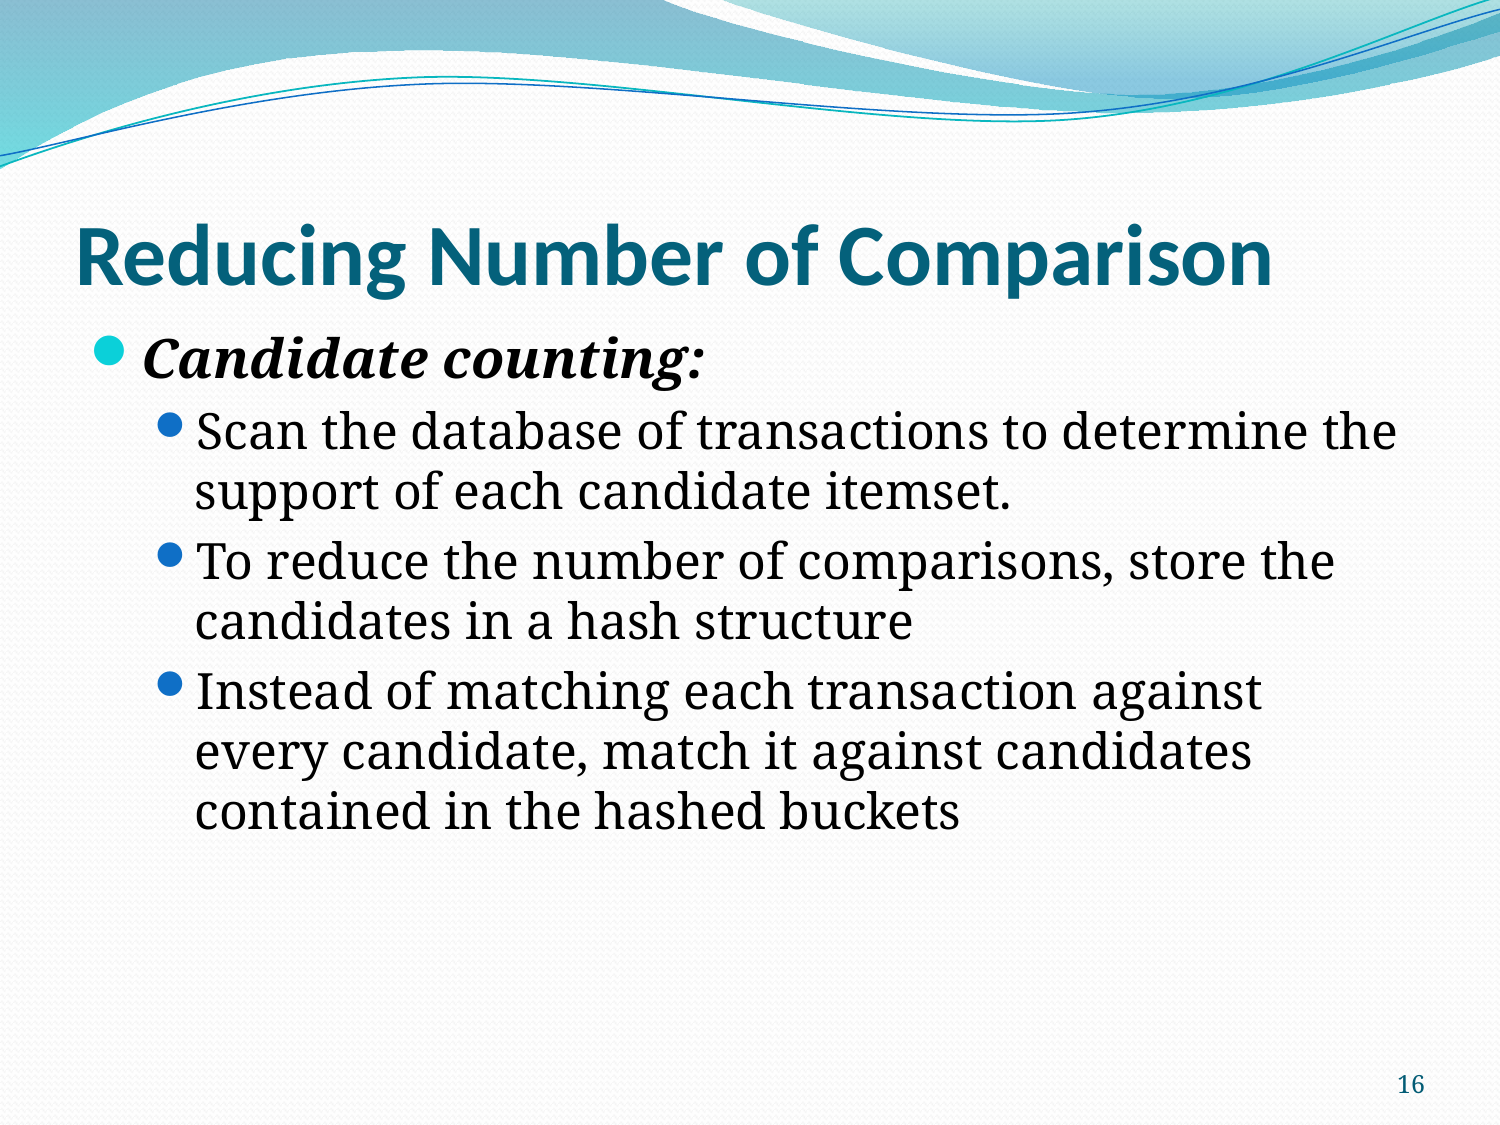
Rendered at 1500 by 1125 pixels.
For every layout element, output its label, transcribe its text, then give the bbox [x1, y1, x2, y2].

title Reducing Number of Comparison [75, 115, 1425, 303]
list Candidate counting: Scan the database of transactions to determine the support of each candidate itemset. To reduce the number of comparisons, store the candidates in a hash structure Instead of matching each transaction against every candidate, match it against candidates contained in the hashed buckets [75, 317, 1425, 1038]
slide_number 16 [1299, 1042, 1425, 1103]
